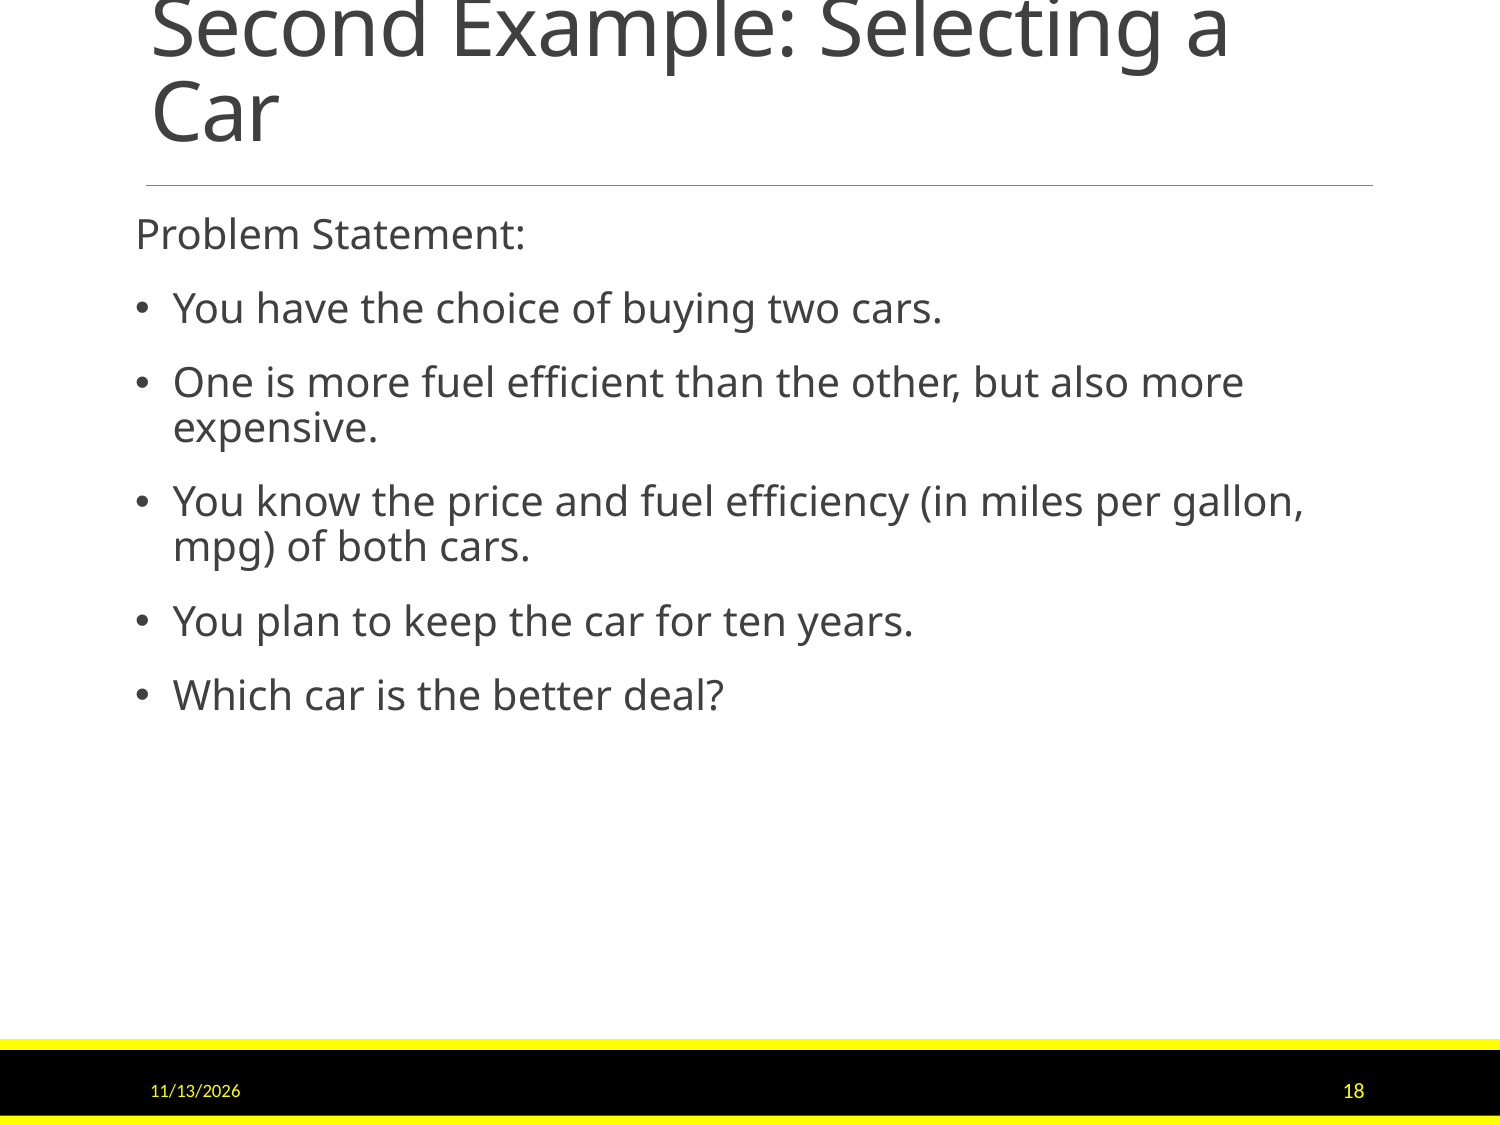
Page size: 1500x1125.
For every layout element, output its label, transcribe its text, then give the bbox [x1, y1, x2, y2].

title Second Example: Selecting a Car [135, 47, 1373, 167]
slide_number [135, 1059, 440, 1120]
slide_number 18 [1218, 1059, 1380, 1120]
list Problem Statement: You have the choice of buying two cars. One is more fuel efficient than the other, but also more expensive. You know the price and fuel efficiency (in miles per gallon, mpg) of both cars. You plan to keep the car for ten years. Which car is the better deal? [135, 205, 1373, 963]
